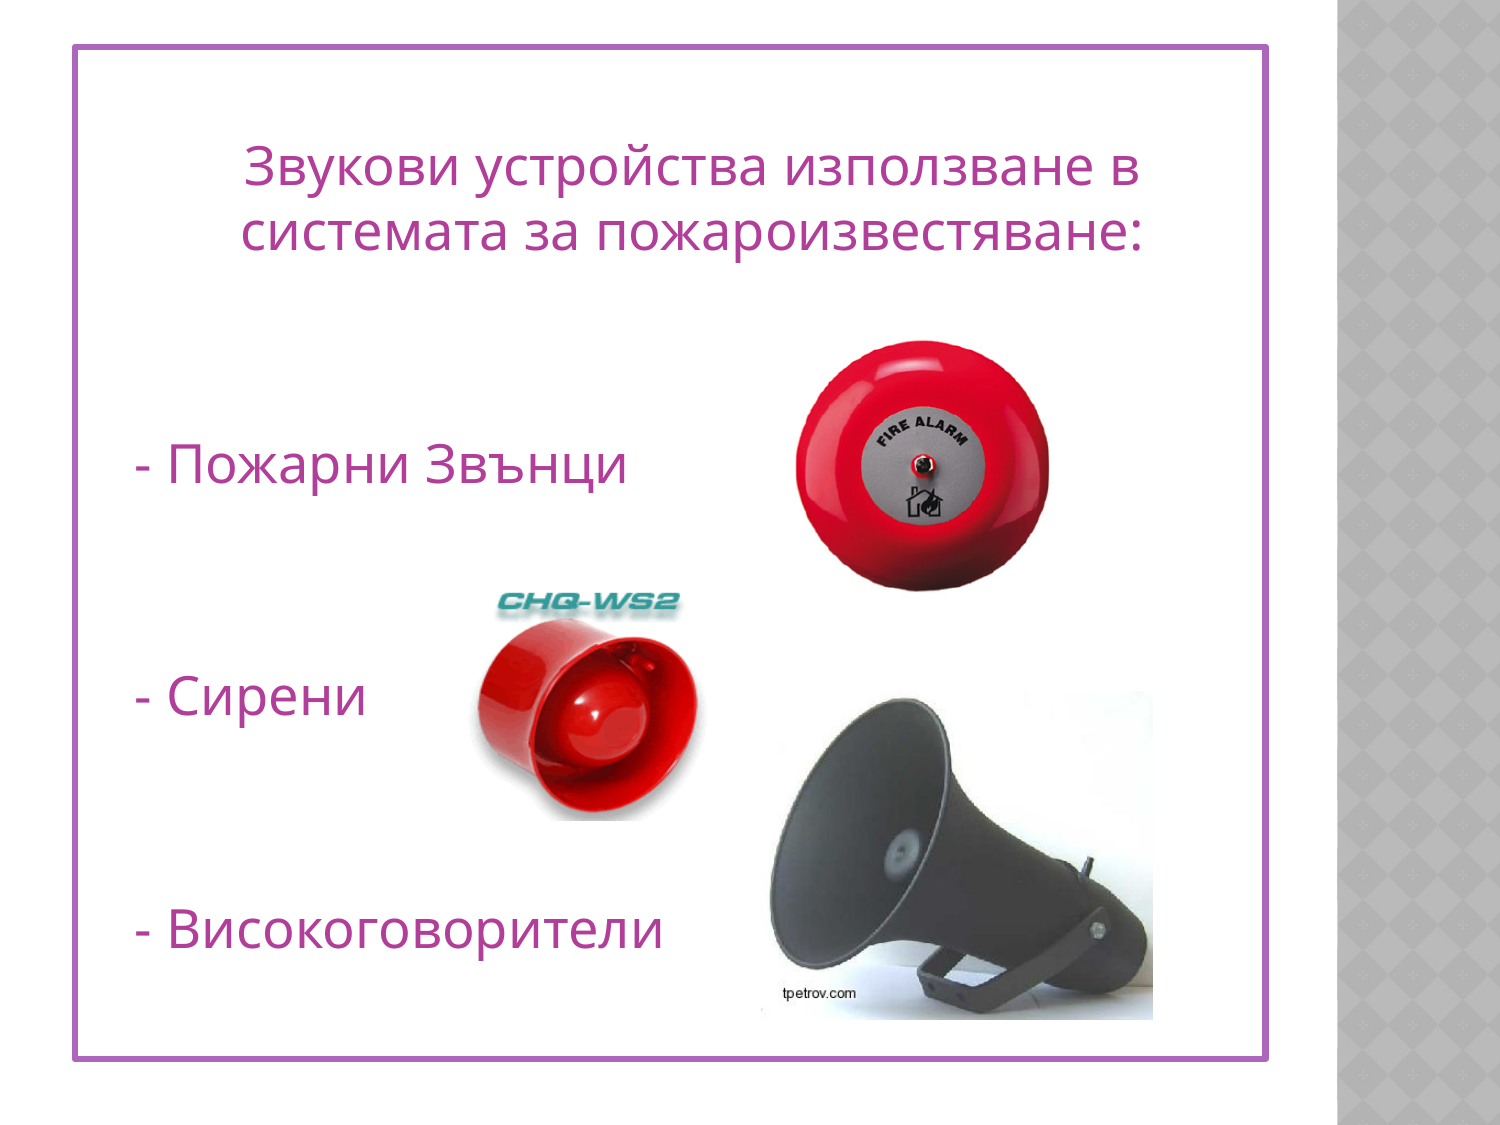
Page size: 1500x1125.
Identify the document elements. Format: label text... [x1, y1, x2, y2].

picture [761, 690, 1153, 1020]
picture [456, 585, 719, 821]
picture [784, 327, 1060, 598]
list Звукови устройства използване в системата за пожароизвестяване: - Пожарни Звънци - Сирени - Високоговорители [72, 44, 1269, 1062]
